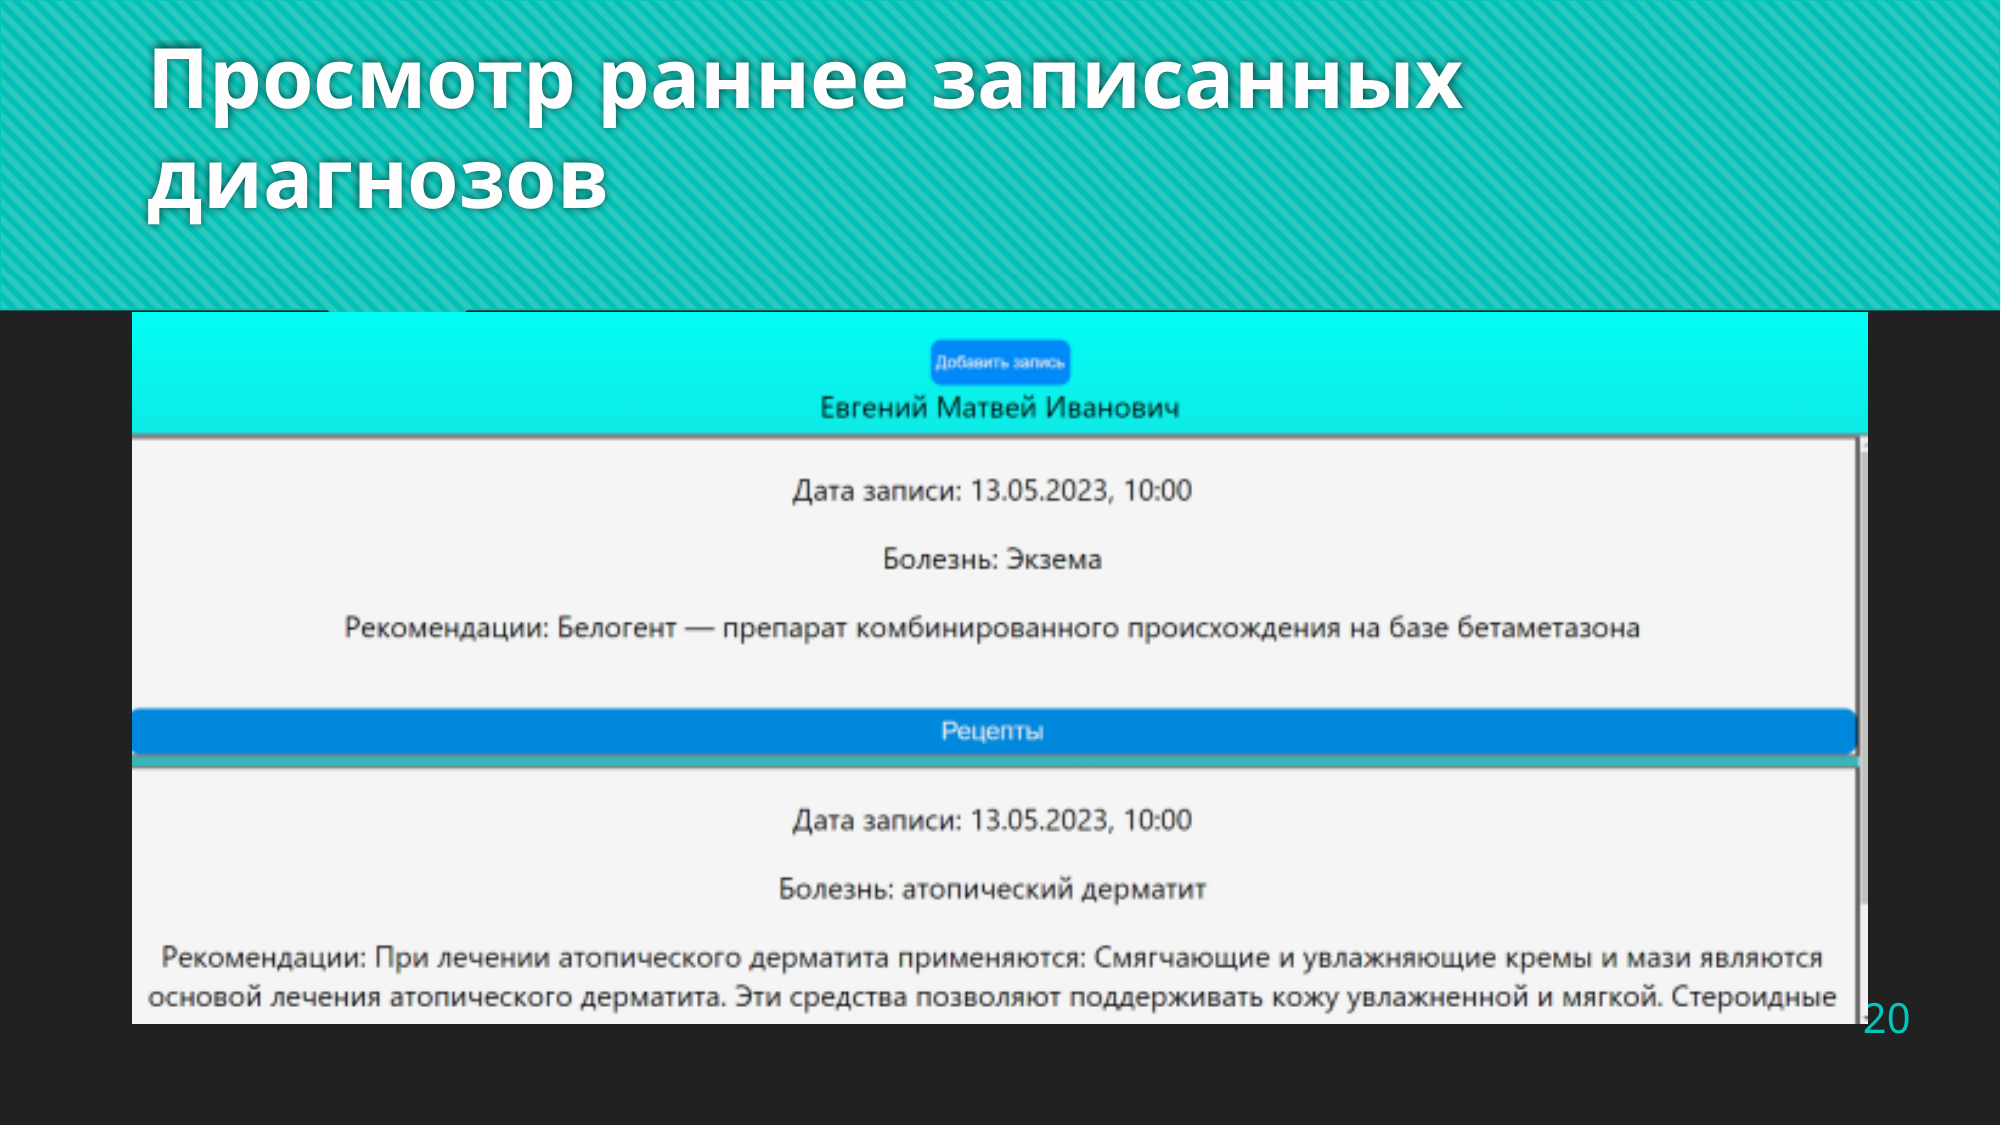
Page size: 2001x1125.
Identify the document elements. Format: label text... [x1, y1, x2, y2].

picture [132, 312, 1868, 1024]
slide_number 20 [1751, 970, 1926, 1051]
title Просмотр раннее записанных диагнозов [132, 73, 1868, 233]
